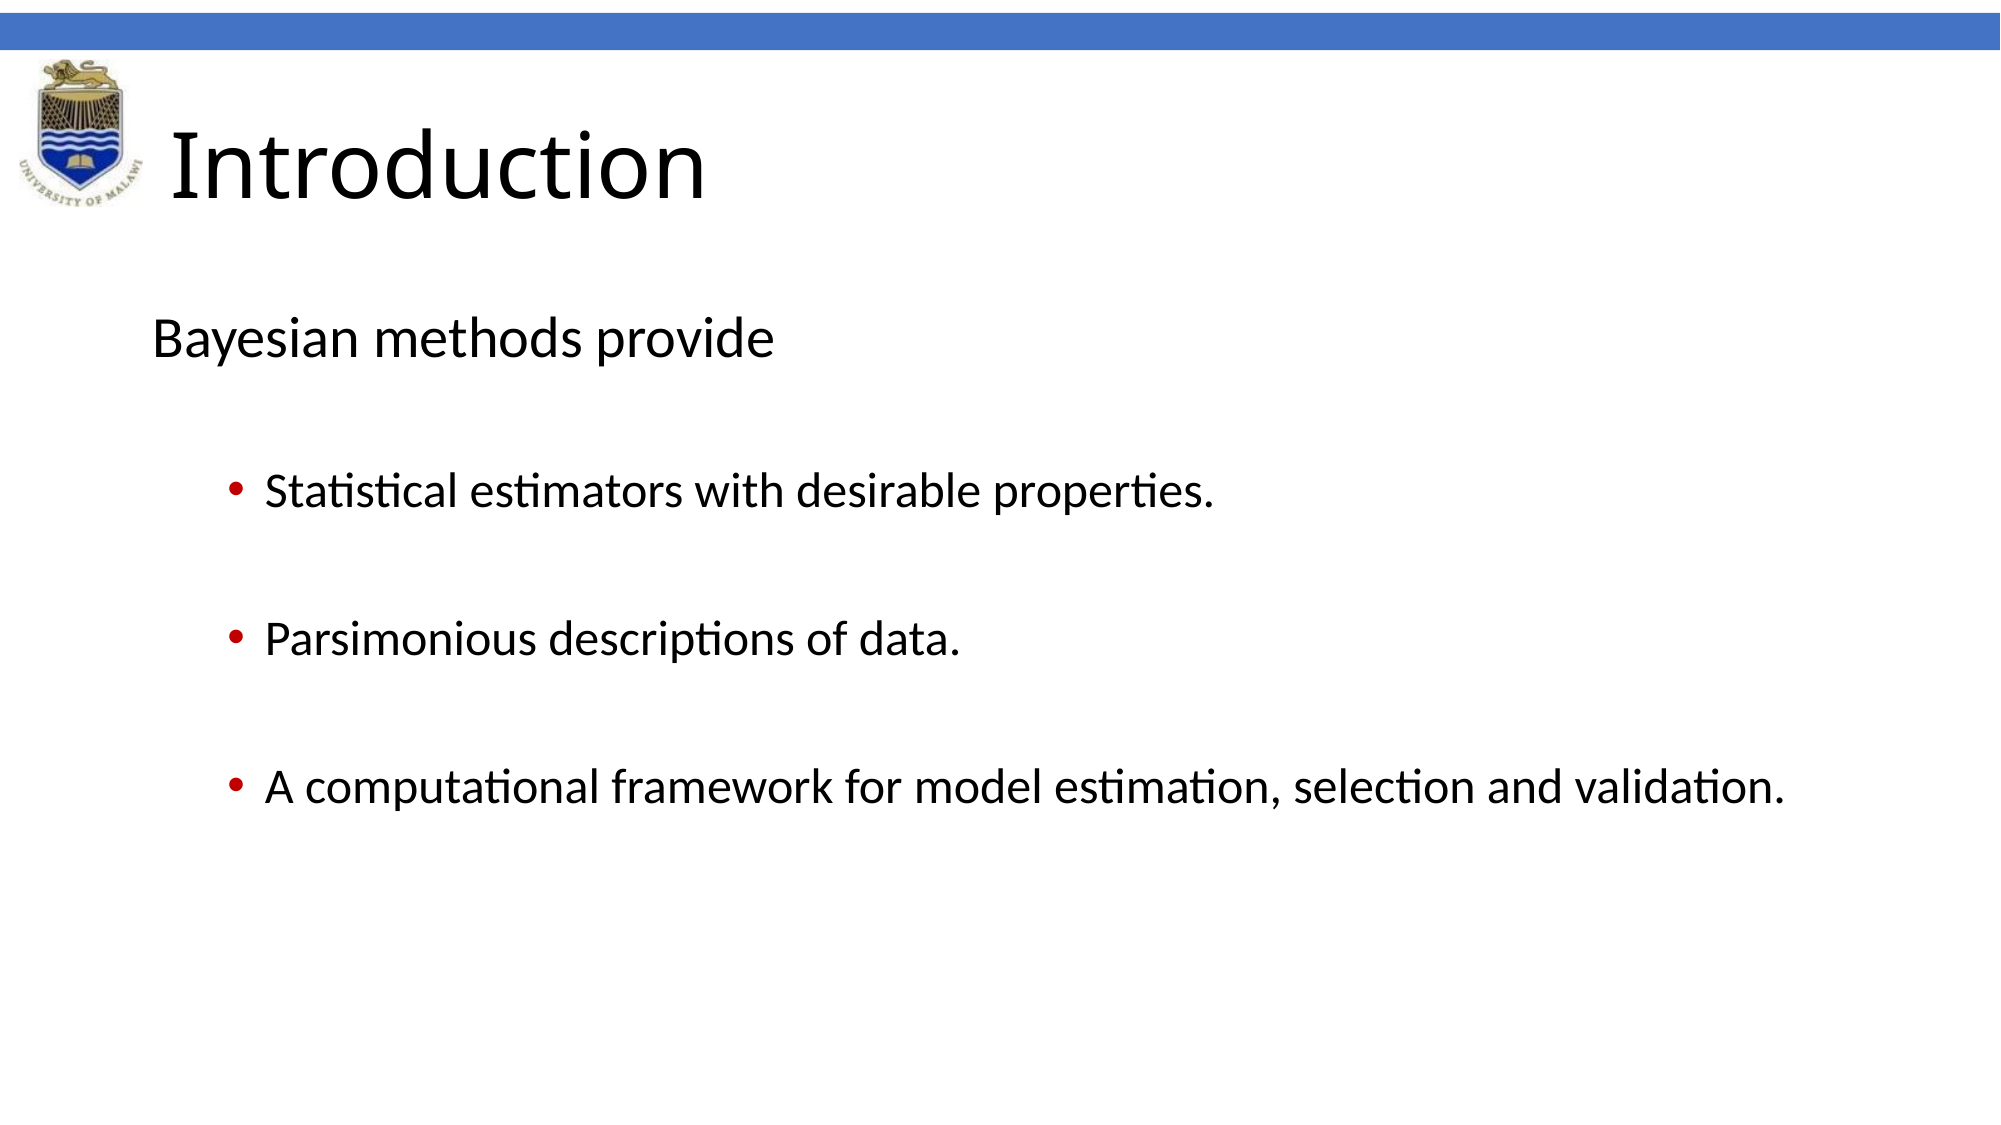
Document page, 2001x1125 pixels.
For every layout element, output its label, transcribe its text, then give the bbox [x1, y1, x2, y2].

title Introduction [155, 59, 1851, 278]
picture [19, 59, 143, 207]
